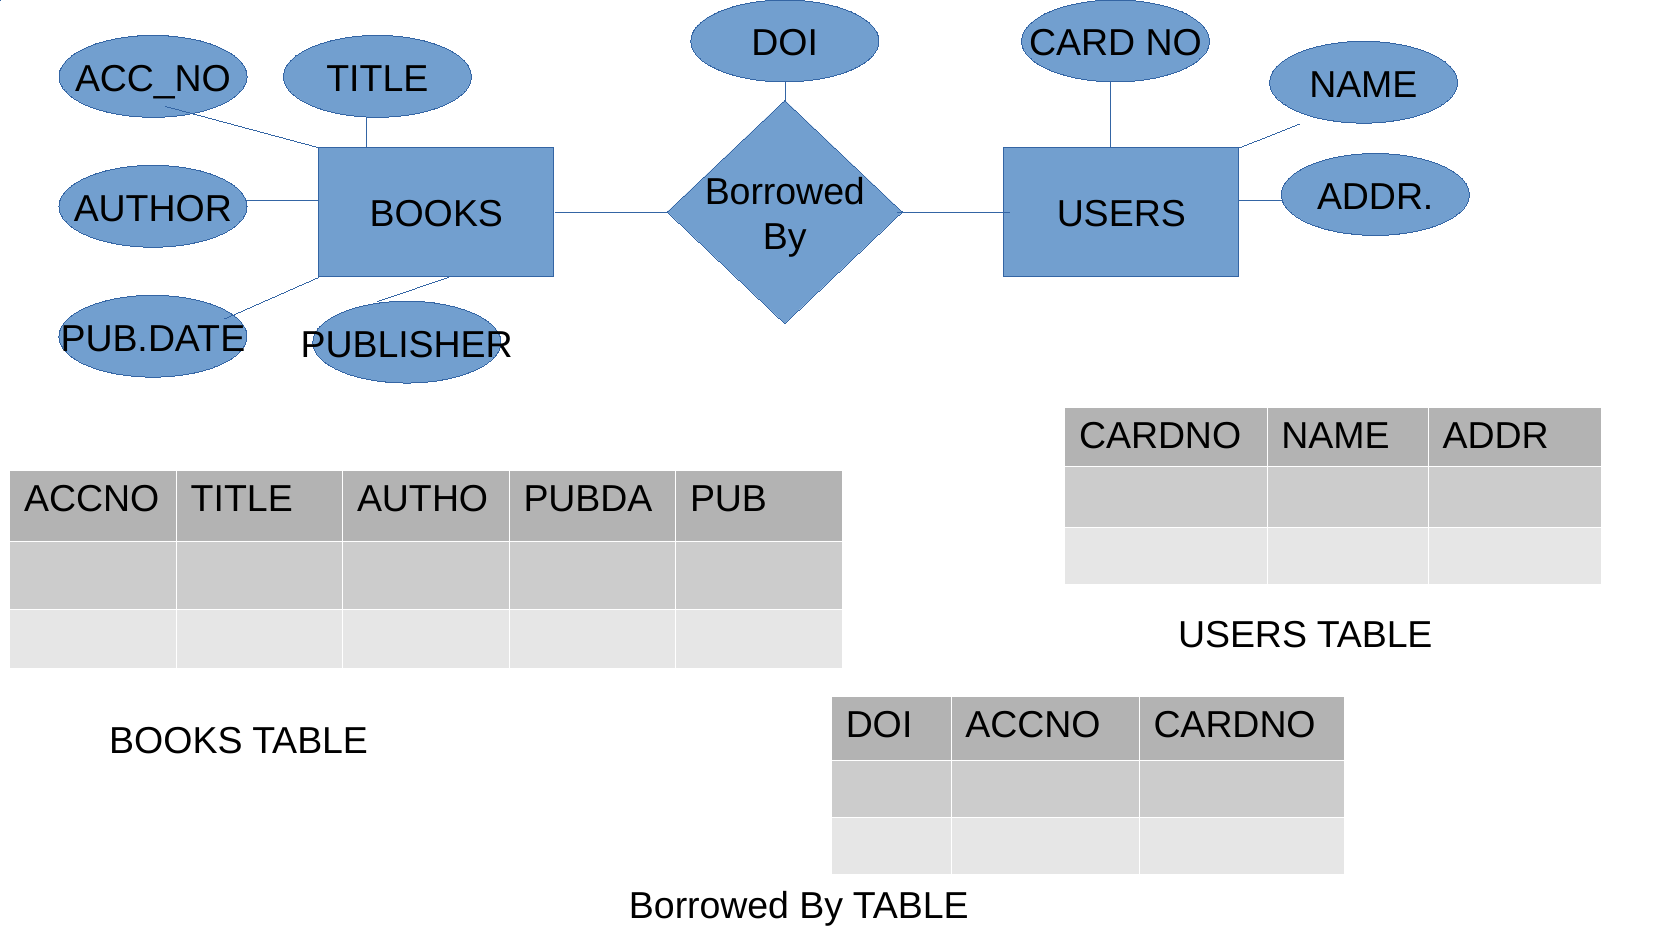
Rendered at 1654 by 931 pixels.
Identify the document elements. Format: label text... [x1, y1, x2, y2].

text_box TITLE [283, 35, 472, 118]
table_cell [343, 610, 509, 668]
text_box Borrowed By [667, 100, 903, 324]
table_header ACCNO [10, 471, 176, 541]
text_box USERS TABLE [1163, 602, 1565, 659]
table_cell [1065, 467, 1267, 527]
table_cell [510, 610, 675, 668]
table_cell [1140, 818, 1344, 874]
table_cell [952, 761, 1139, 817]
text_box BOOKS TABLE [94, 708, 496, 765]
text_box BOOKS [318, 147, 554, 277]
table_cell [10, 542, 176, 609]
table_header NAME [1268, 408, 1428, 466]
table_header AUTHO [343, 471, 509, 541]
text_box Borrowed By TABLE [614, 873, 1015, 930]
table_cell [510, 542, 675, 609]
table_header PUB [676, 471, 842, 541]
table_header ACCNO [952, 697, 1139, 760]
table_header DOI [832, 697, 951, 760]
table_cell [676, 610, 842, 668]
table_cell [177, 610, 342, 668]
table_cell [676, 542, 842, 609]
text_box ADDR. [1281, 153, 1470, 236]
text_box PUB.DATE [58, 295, 247, 378]
table_header TITLE [177, 471, 342, 541]
text_box DOI [690, 0, 879, 82]
table_header CARDNO [1065, 408, 1267, 466]
table_header ADDR [1429, 408, 1601, 466]
text_box PUBLISHER [312, 301, 501, 384]
table_cell [1268, 467, 1428, 527]
table_cell [952, 818, 1139, 874]
table_cell [343, 542, 509, 609]
table_cell [1268, 528, 1428, 584]
text_box CARD NO [1021, 0, 1210, 82]
text_box ACC_NO [59, 35, 248, 118]
table_cell [177, 542, 342, 609]
table_cell [1065, 528, 1267, 584]
text_box USERS [1003, 147, 1239, 277]
table_cell [10, 610, 176, 668]
table_cell [1140, 761, 1344, 817]
table_cell [832, 761, 951, 817]
table_header PUBDA [510, 471, 675, 541]
table_cell [832, 818, 951, 873]
text_box NAME [1269, 41, 1458, 124]
table_cell [1429, 528, 1601, 584]
table_cell [1429, 467, 1601, 527]
text_box AUTHOR [58, 165, 248, 248]
table_header CARDNO [1140, 697, 1344, 760]
